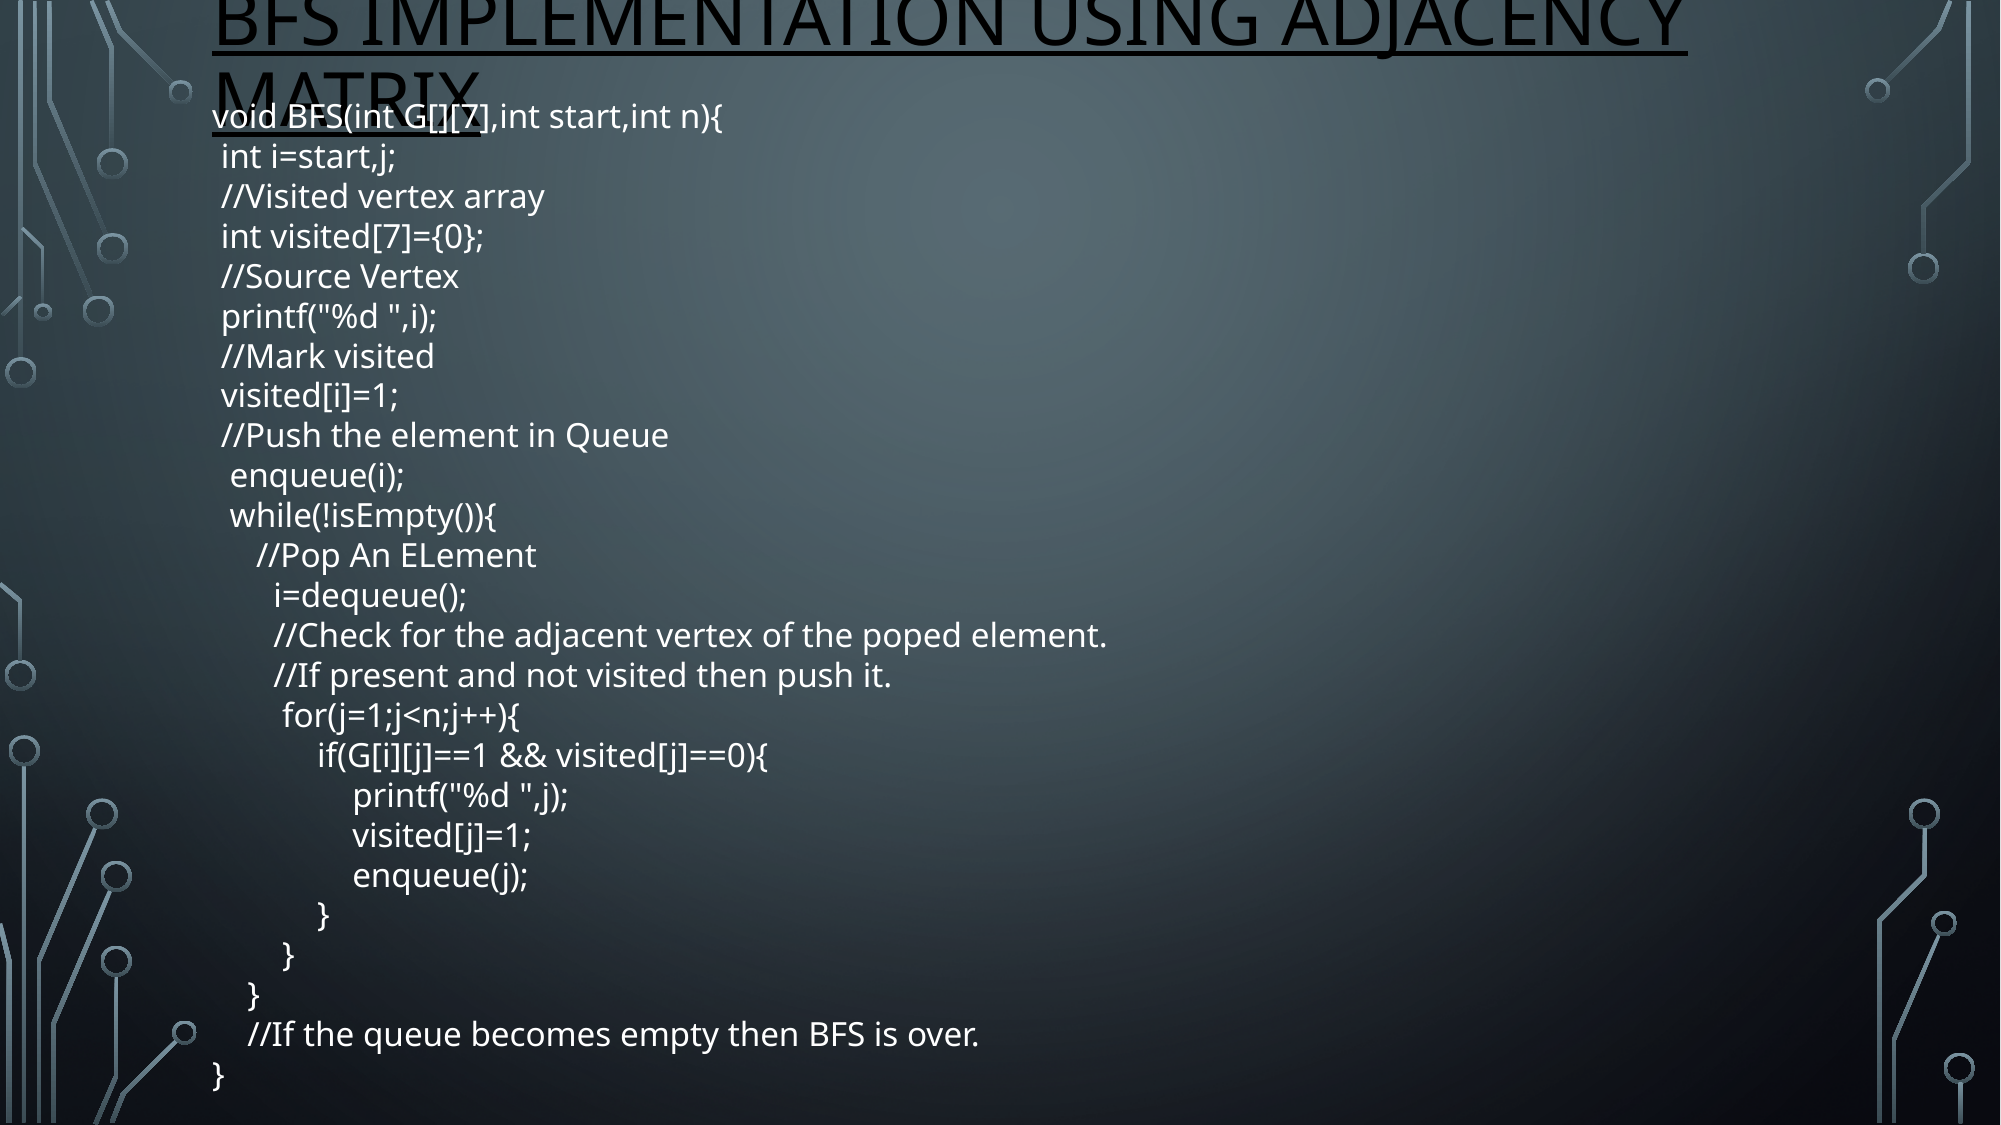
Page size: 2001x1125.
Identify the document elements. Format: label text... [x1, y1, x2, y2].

title BFS implementation using Adjacency matrix [197, 0, 1823, 123]
text_box void BFS(int G[][7],int start,int n){ int i=start,j; //Visited vertex array int visited[7]={0}; //Source Vertex printf("%d ",i); //Mark visited visited[i]=1; //Push the element in Queue enqueue(i); while(!isEmpty()){ //Pop An ELement i=dequeue(); //Check for the adjacent vertex of the poped element. //If present and not visited then push it. for(j=1;j<n;j++){ if(G[i][j]==1 && visited[j]==0){ printf("%d ",j); visited[j]=1; enqueue(j); } } } //If the queue becomes empty then BFS is over. } [197, 87, 1355, 1101]
